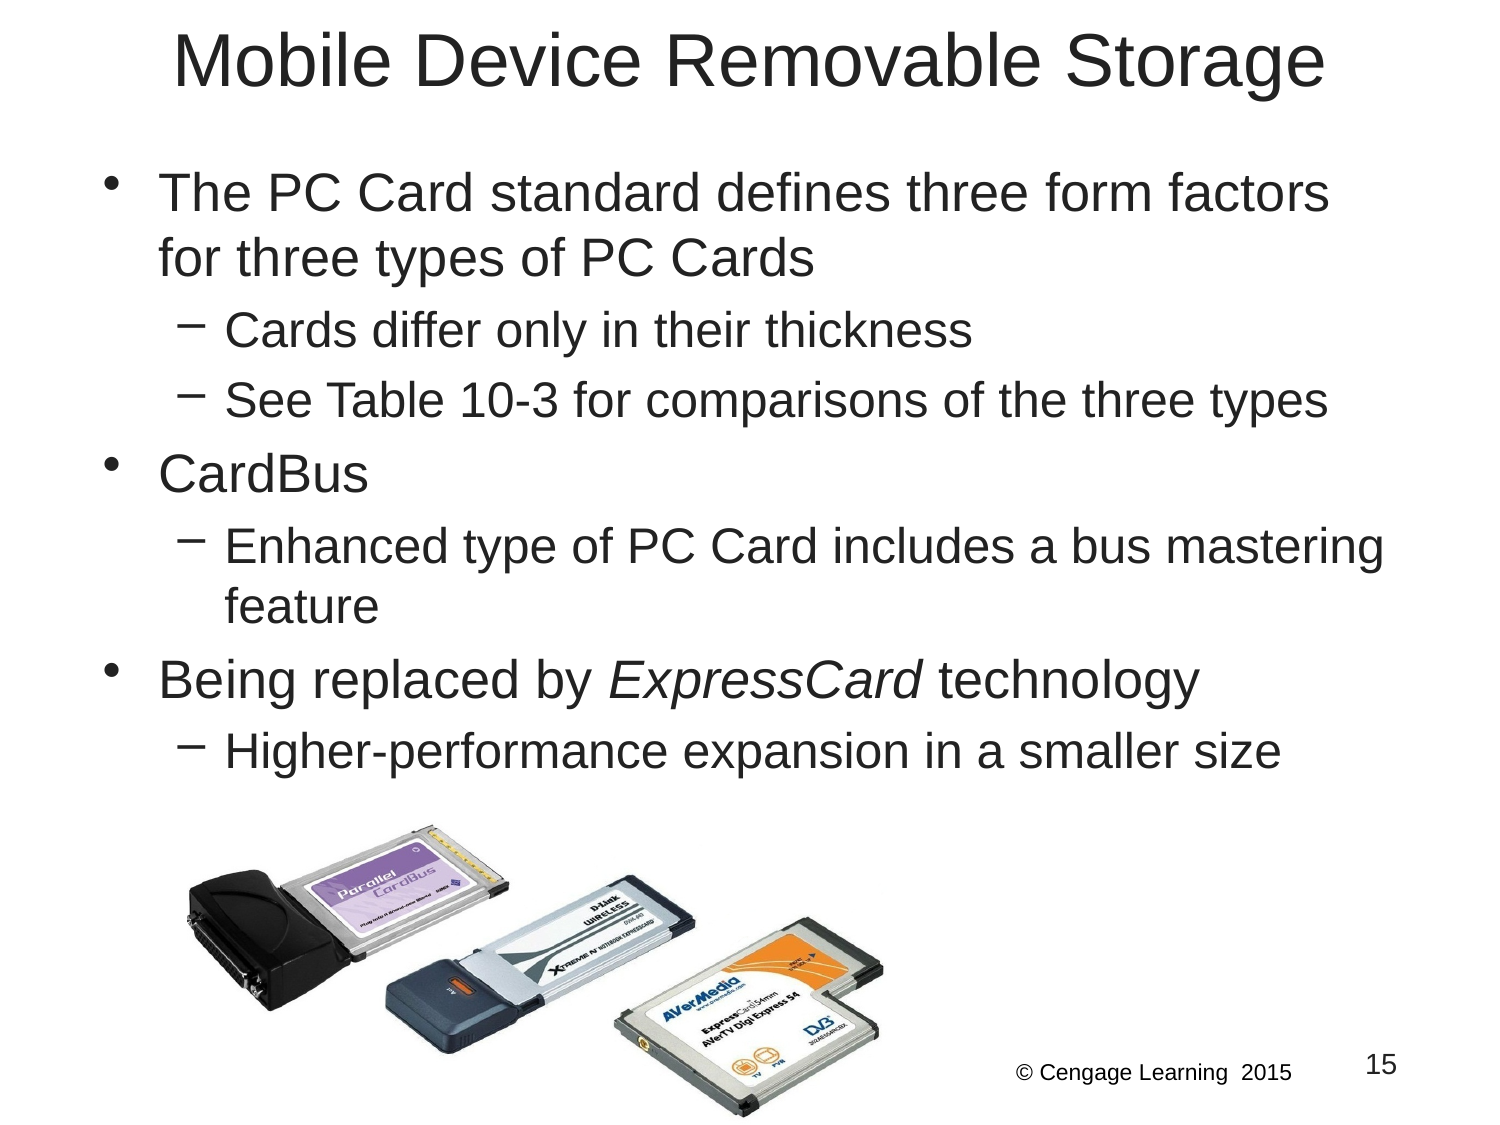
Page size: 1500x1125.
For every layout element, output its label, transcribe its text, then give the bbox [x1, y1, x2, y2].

list The PC Card standard defines three form factors for three types of PC Cards Cards differ only in their thickness See Table 10-3 for comparisons of the three types CardBus Enhanced type of PC Card includes a bus mastering feature Being replaced by ExpressCard technology Higher-performance expansion in a smaller size [87, 149, 1413, 900]
slide_number 15 [1337, 1037, 1413, 1101]
title Mobile Device Removable Storage [87, 0, 1413, 149]
picture [187, 813, 888, 1125]
